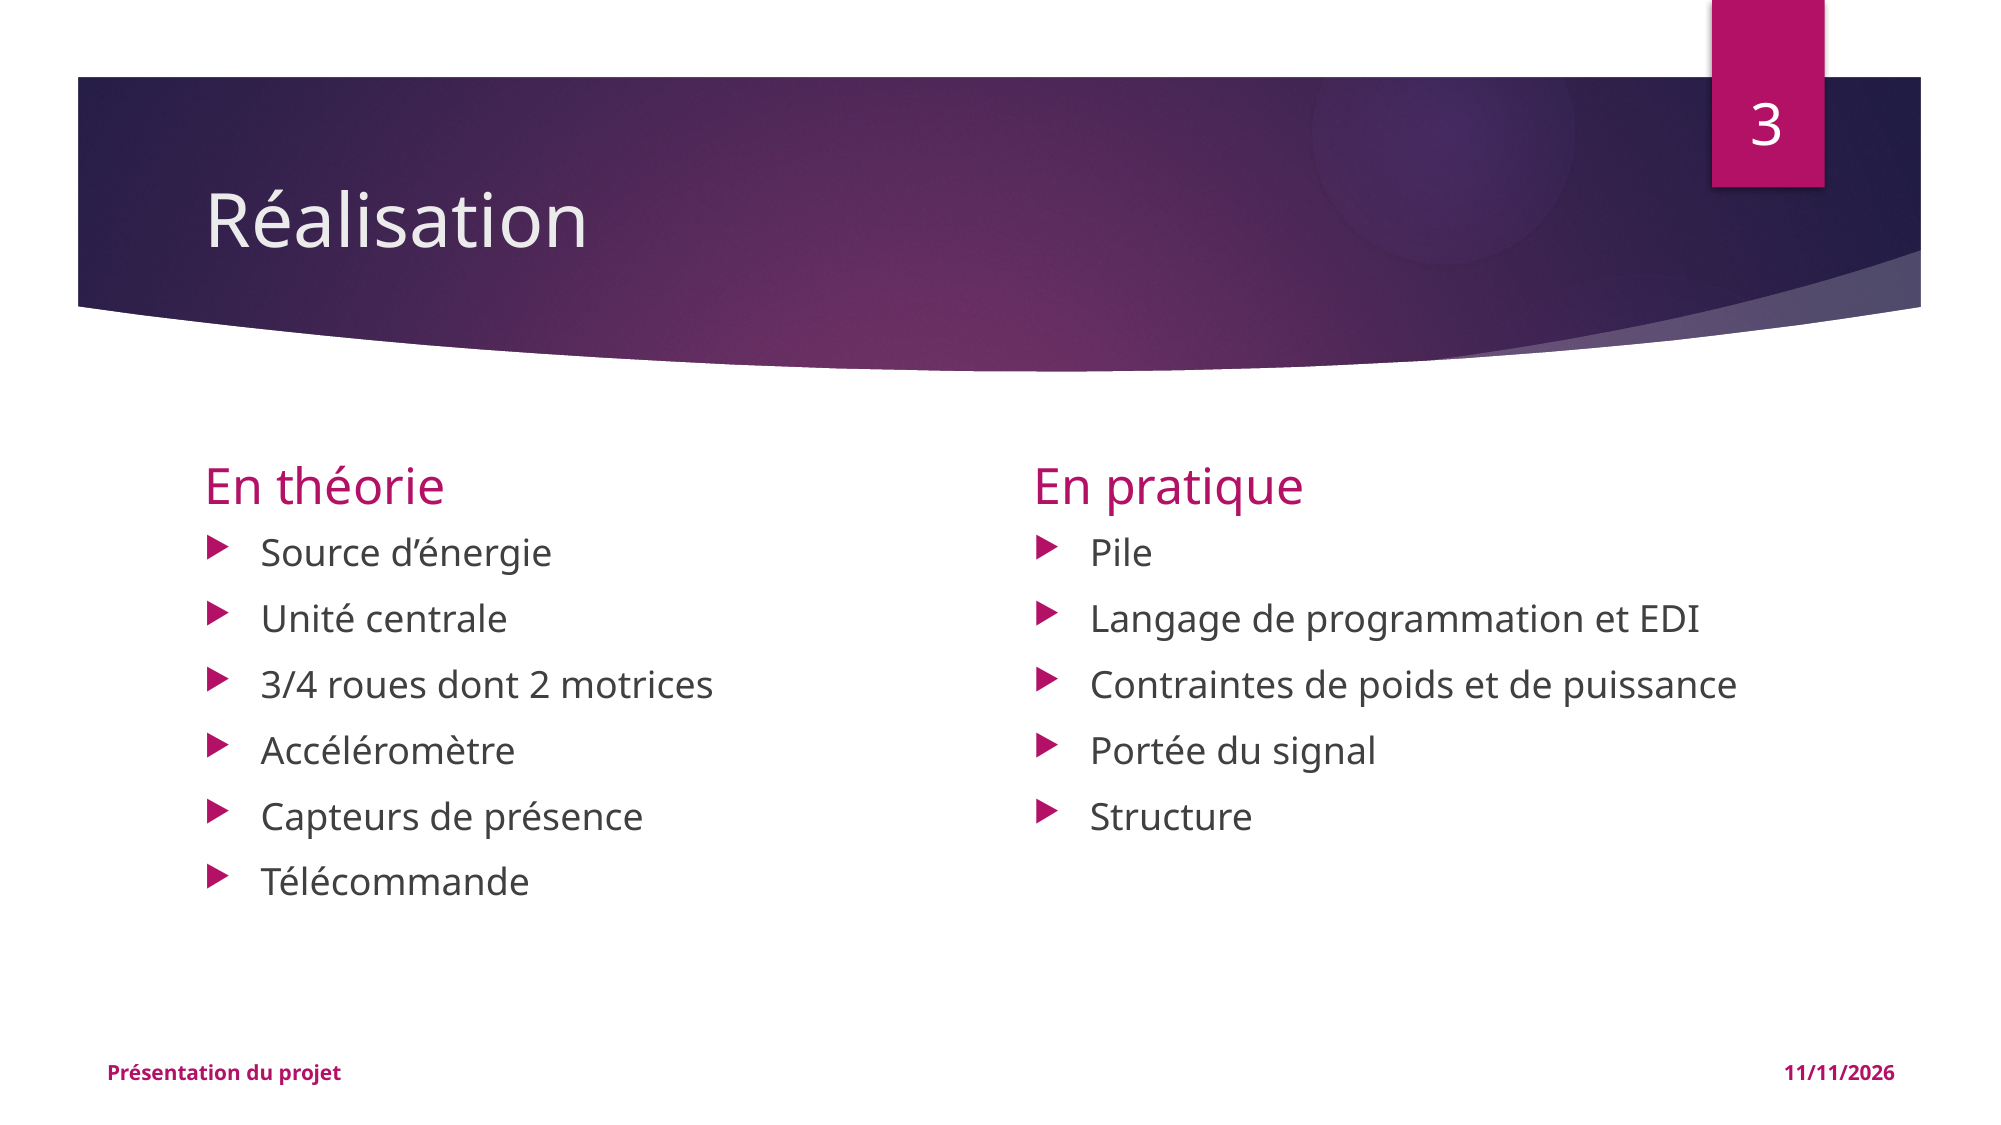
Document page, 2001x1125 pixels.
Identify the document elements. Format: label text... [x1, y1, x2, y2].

list Pile Langage de programmation et EDI Contraintes de poids et de puissance Portée du signal Structure [1018, 521, 1810, 988]
footer Présentation du projet [92, 1048, 726, 1099]
list En théorie [189, 427, 981, 521]
slide_number 3 [1698, 48, 1836, 175]
title Réalisation [189, 159, 1627, 276]
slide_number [1747, 1048, 1911, 1099]
list En pratique [1018, 427, 1810, 521]
list Source d’énergie Unité centrale 3/4 roues dont 2 motrices Accéléromètre Capteurs de présence Télécommande [189, 521, 981, 988]
